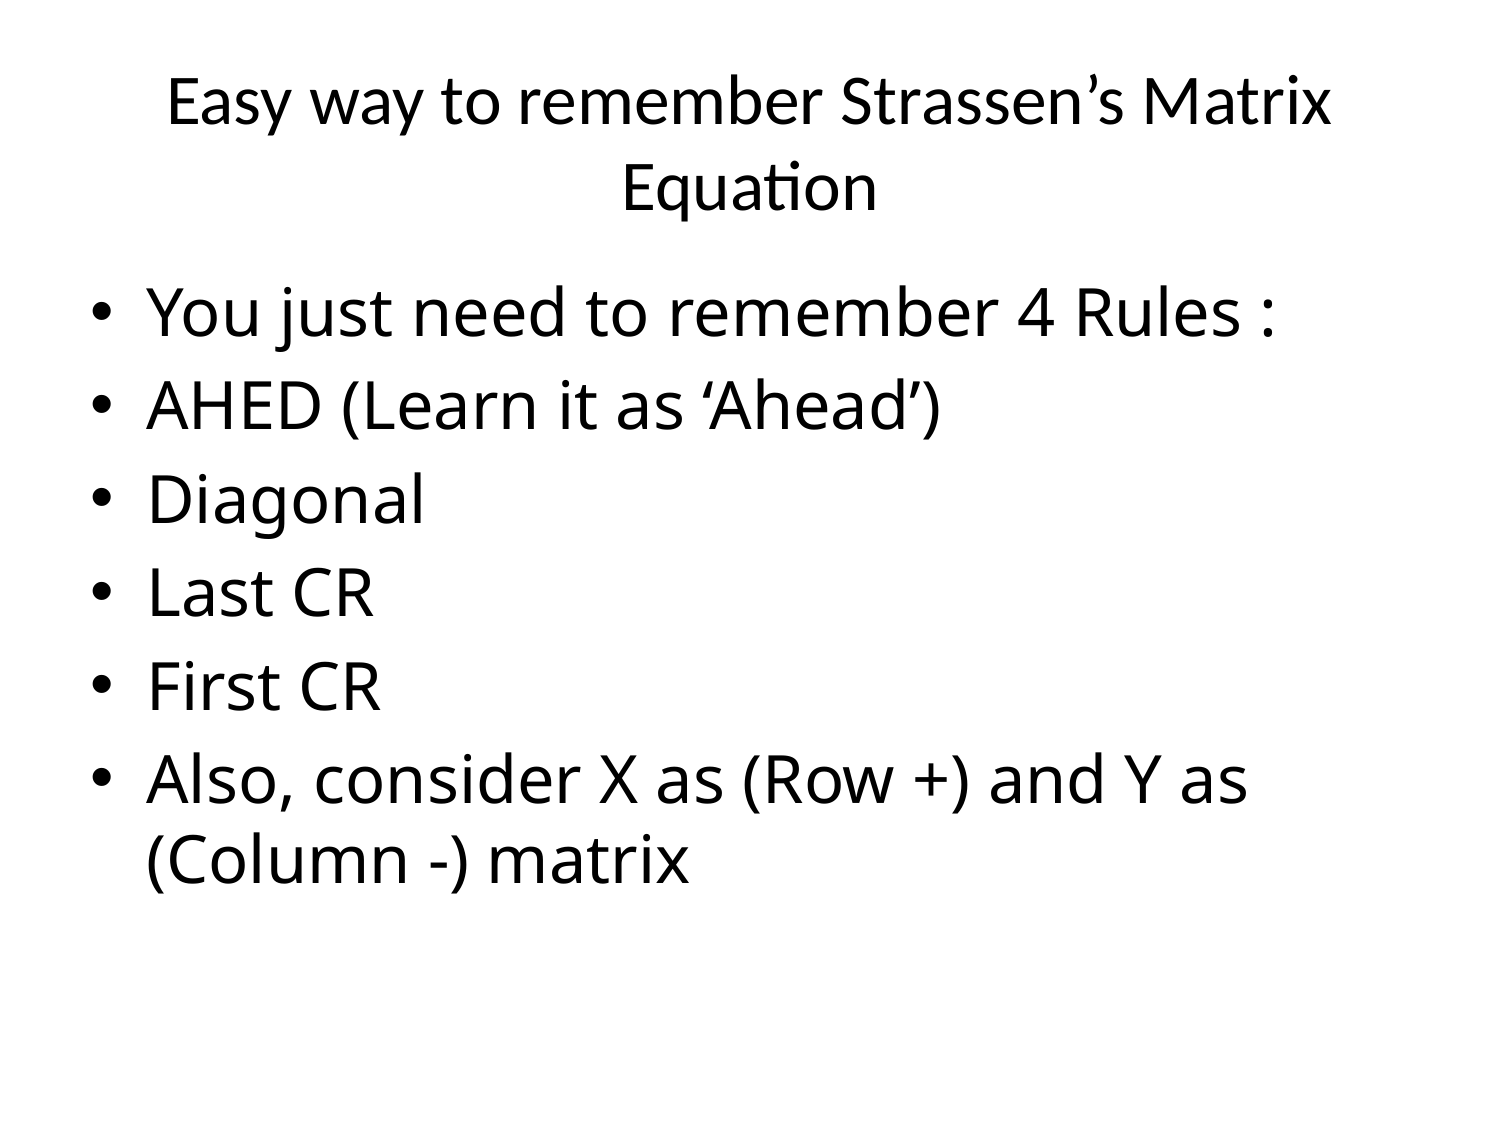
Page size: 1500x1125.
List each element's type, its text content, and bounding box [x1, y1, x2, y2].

title Easy way to remember Strassen’s Matrix Equation [75, 45, 1425, 233]
list You just need to remember 4 Rules : AHED (Learn it as ‘Ahead’) Diagonal Last CR First CR Also, consider X as (Row +) and Y as (Column -) matrix [75, 262, 1425, 1005]
